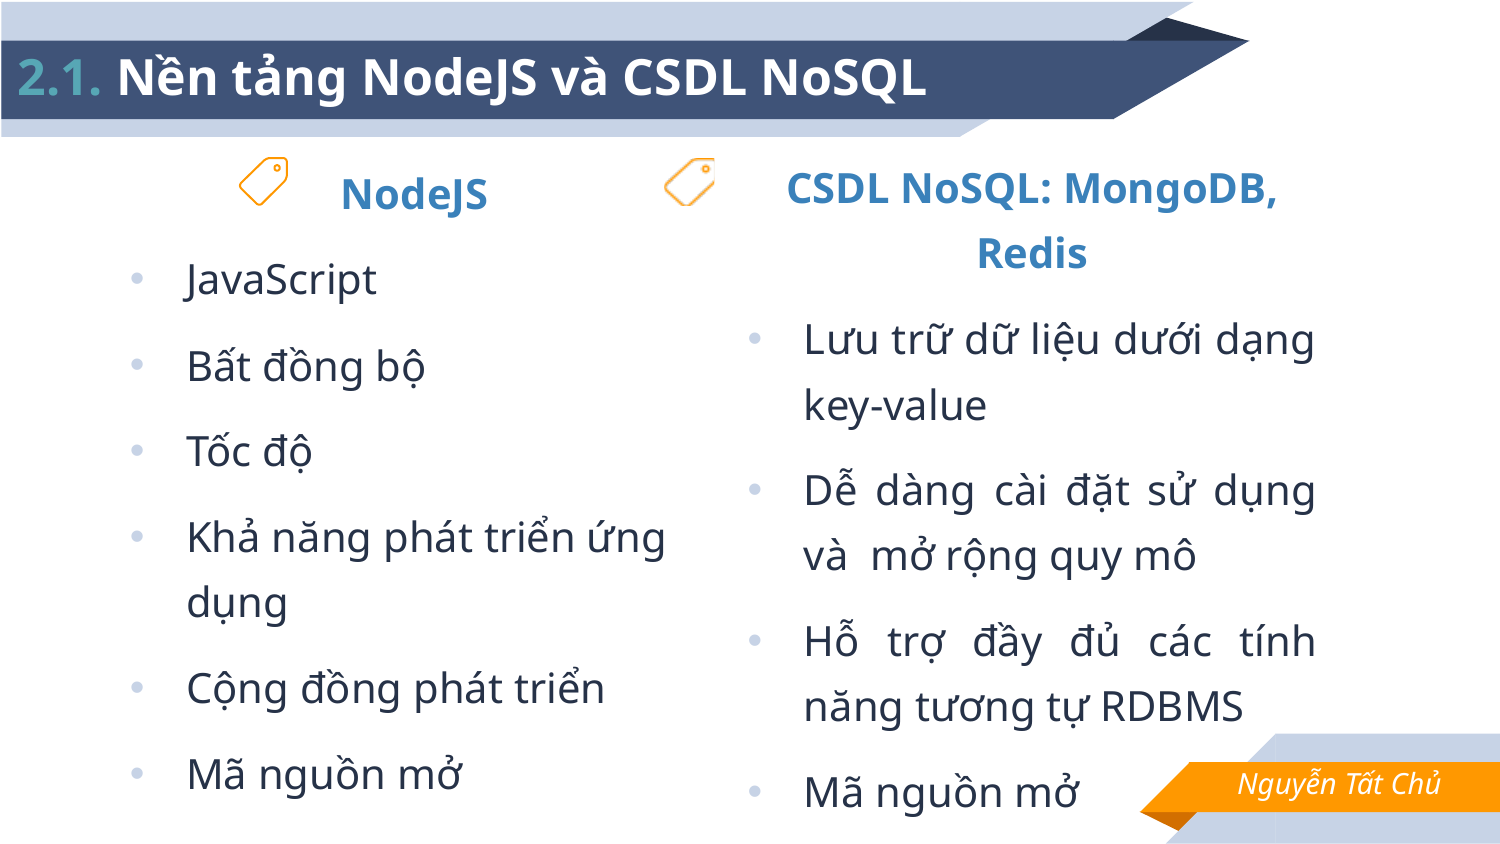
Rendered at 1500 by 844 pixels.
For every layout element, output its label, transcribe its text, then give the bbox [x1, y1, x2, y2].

title 2.1. Nền tảng NodeJS và CSDL NoSQL [2, 18, 1085, 133]
picture [664, 157, 715, 207]
text_box CSDL NoSQL: MongoDB, Redis Lưu trữ dữ liệu dưới dạng key-value Dễ dàng cài đặt sử dụng và mở rộng quy mô Hỗ trợ đầy đủ các tính năng tương tự RDBMS Mã nguồn mở [732, 132, 1332, 839]
list NodeJS JavaScript Bất đồng bộ Tốc độ Khả năng phát triển ứng dụng Cộng đồng phát triển Mã nguồn mở [115, 137, 715, 844]
slide_number Nguyễn Tất Chủ [1332, 756, 1500, 809]
